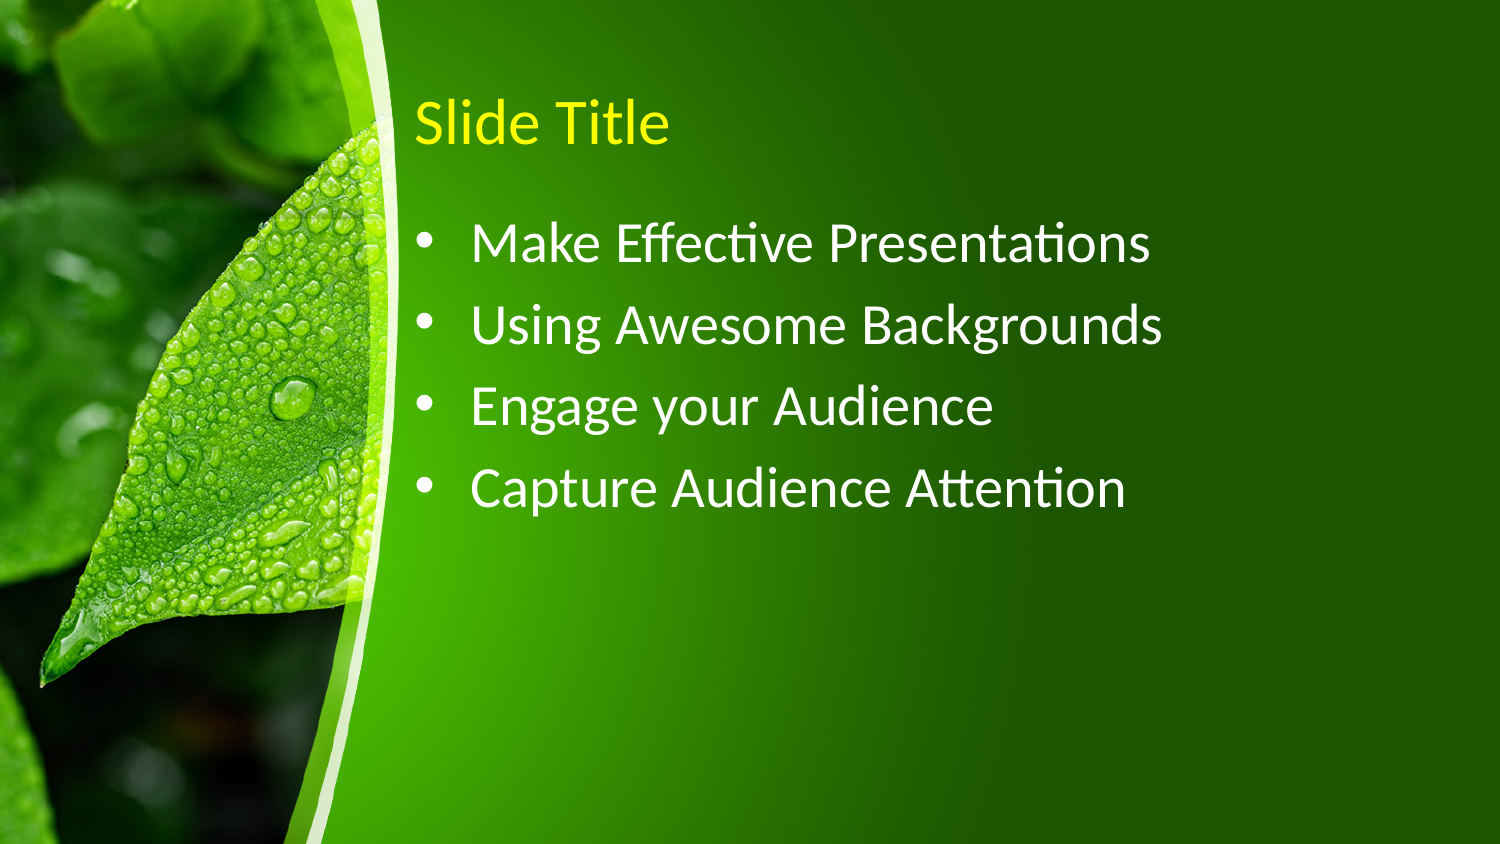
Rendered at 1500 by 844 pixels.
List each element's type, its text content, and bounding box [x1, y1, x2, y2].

list Make Effective Presentations Using Awesome Backgrounds Engage your Audience Capture Audience Attention [399, 196, 1427, 773]
picture [0, 0, 1500, 844]
title Slide Title [399, 71, 1427, 166]
